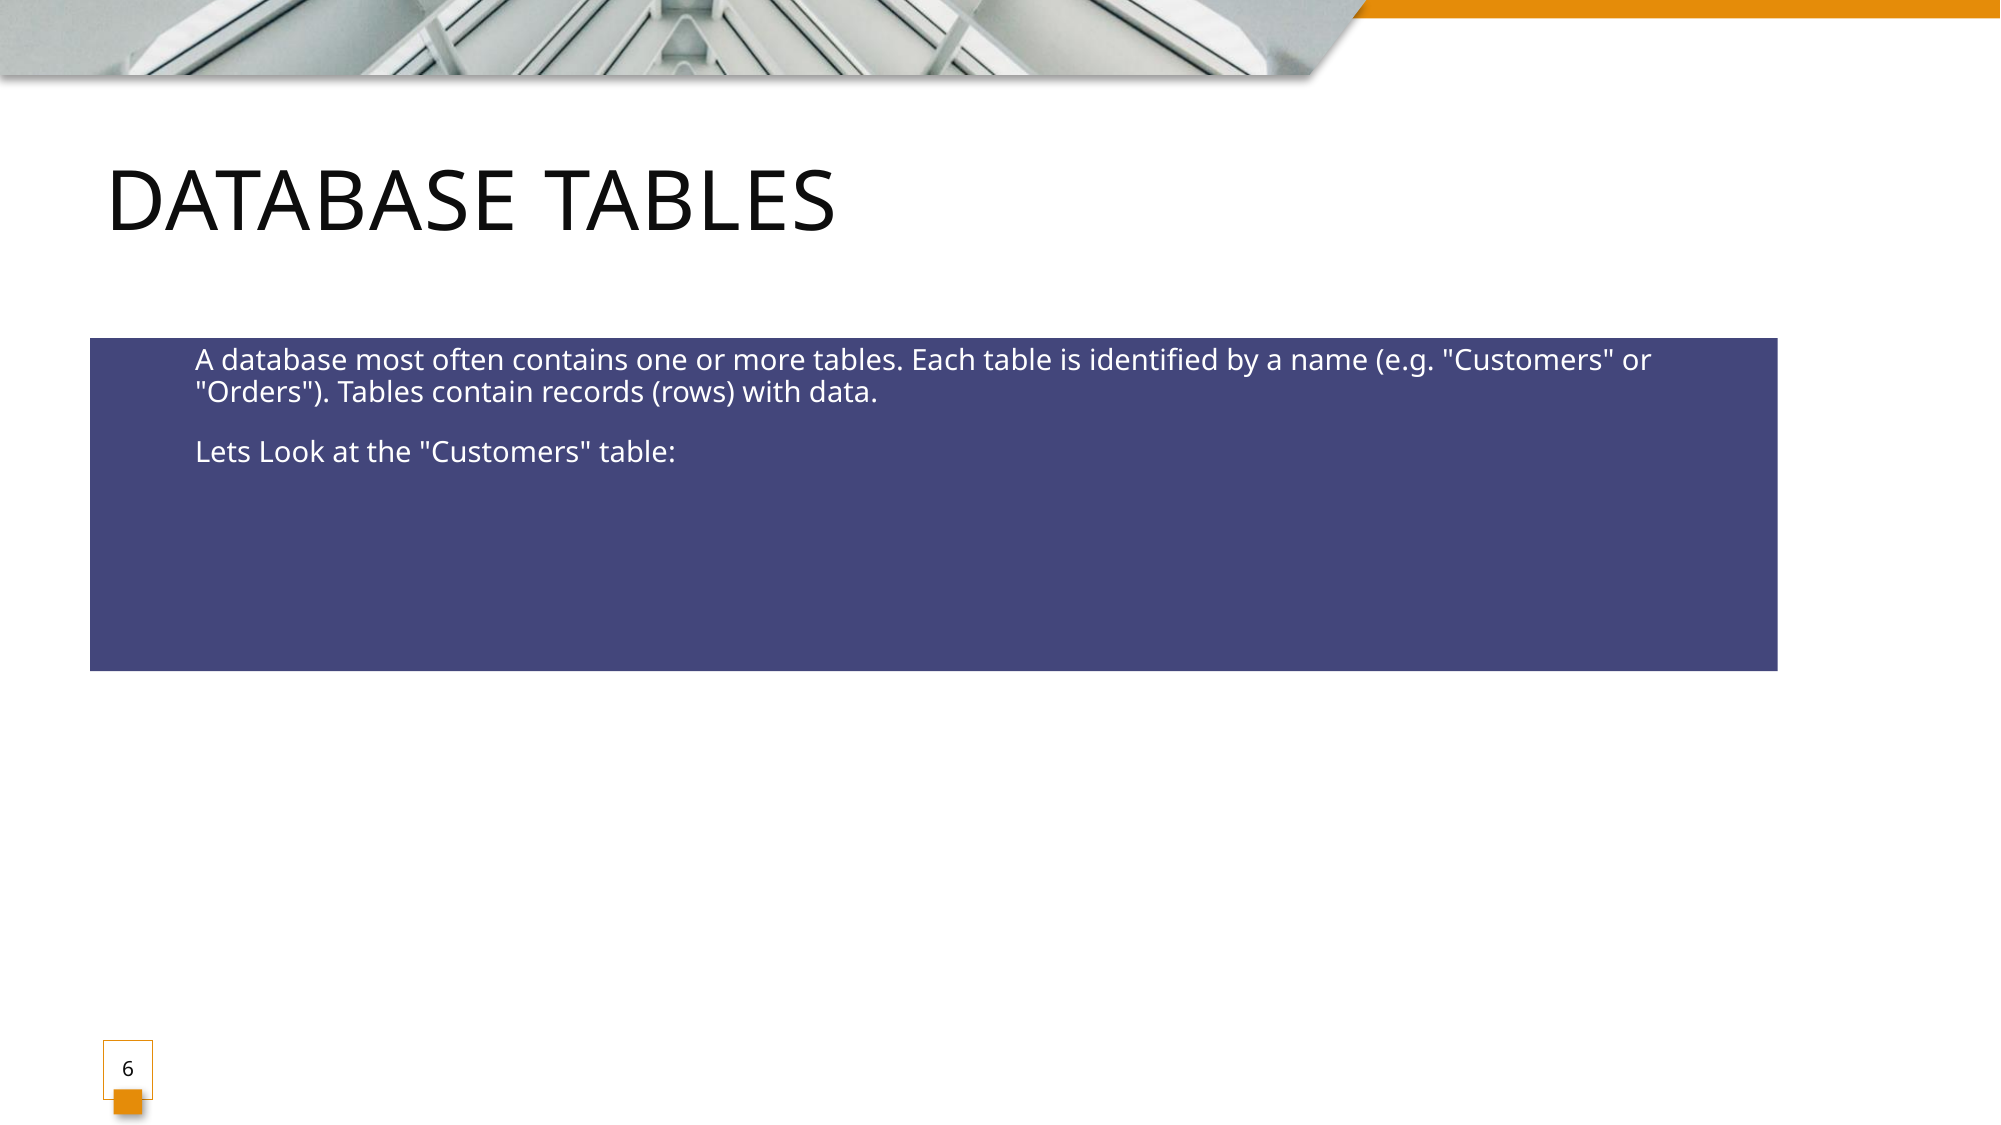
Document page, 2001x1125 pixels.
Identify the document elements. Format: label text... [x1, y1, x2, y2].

text_box [113, 1089, 143, 1115]
picture [0, 0, 1367, 76]
list A database most often contains one or more tables. Each table is identified by a name (e.g. "Customers" or "Orders"). Tables contain records (rows) with data. Lets Look at the "Customers" table: [90, 338, 1778, 672]
title DataBAse Tables [90, 139, 1778, 256]
slide_number 6 [103, 1040, 153, 1100]
